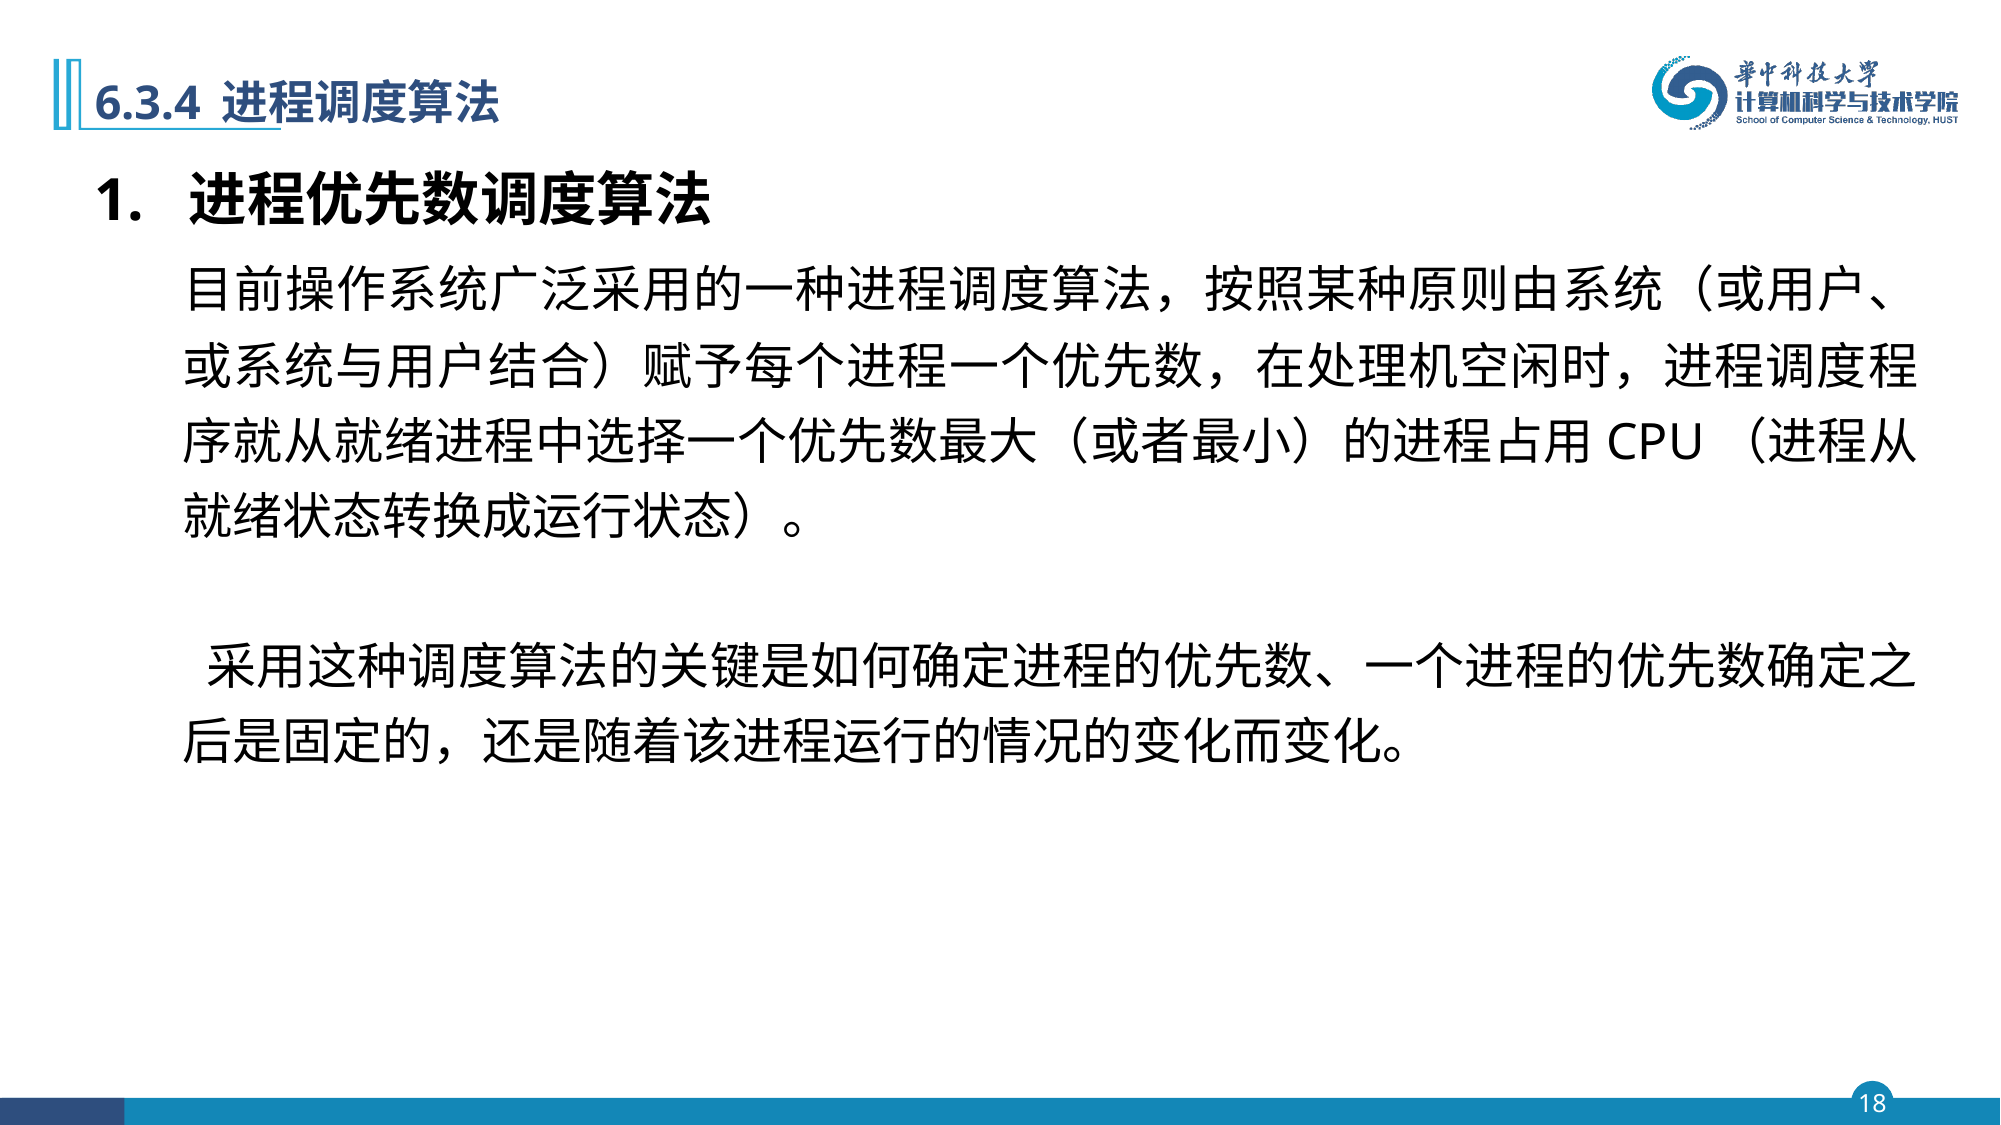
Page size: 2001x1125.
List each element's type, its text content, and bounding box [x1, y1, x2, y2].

picture [1653, 56, 1958, 130]
picture [1653, 56, 1678, 79]
title 6.3.4 进程调度算法 [80, 51, 1653, 137]
list 1. 进程优先数调度算法 目前操作系统广泛采用的一种进程调度算法，按照某种原则由系统（或用户、或系统与用户结合）赋予每个进程一个优先数，在处理机空闲时，进程调度程序就从就绪进程中选择一个优先数最大（或者最小）的进程占用CPU（进程从就绪状态转换成运行状态）。 采用这种调度算法的关键是如何确定进程的优先数、一个进程的优先数确定之后是固定的，还是随着该进程运行的情况的变化而变化。 [80, 137, 1933, 1098]
